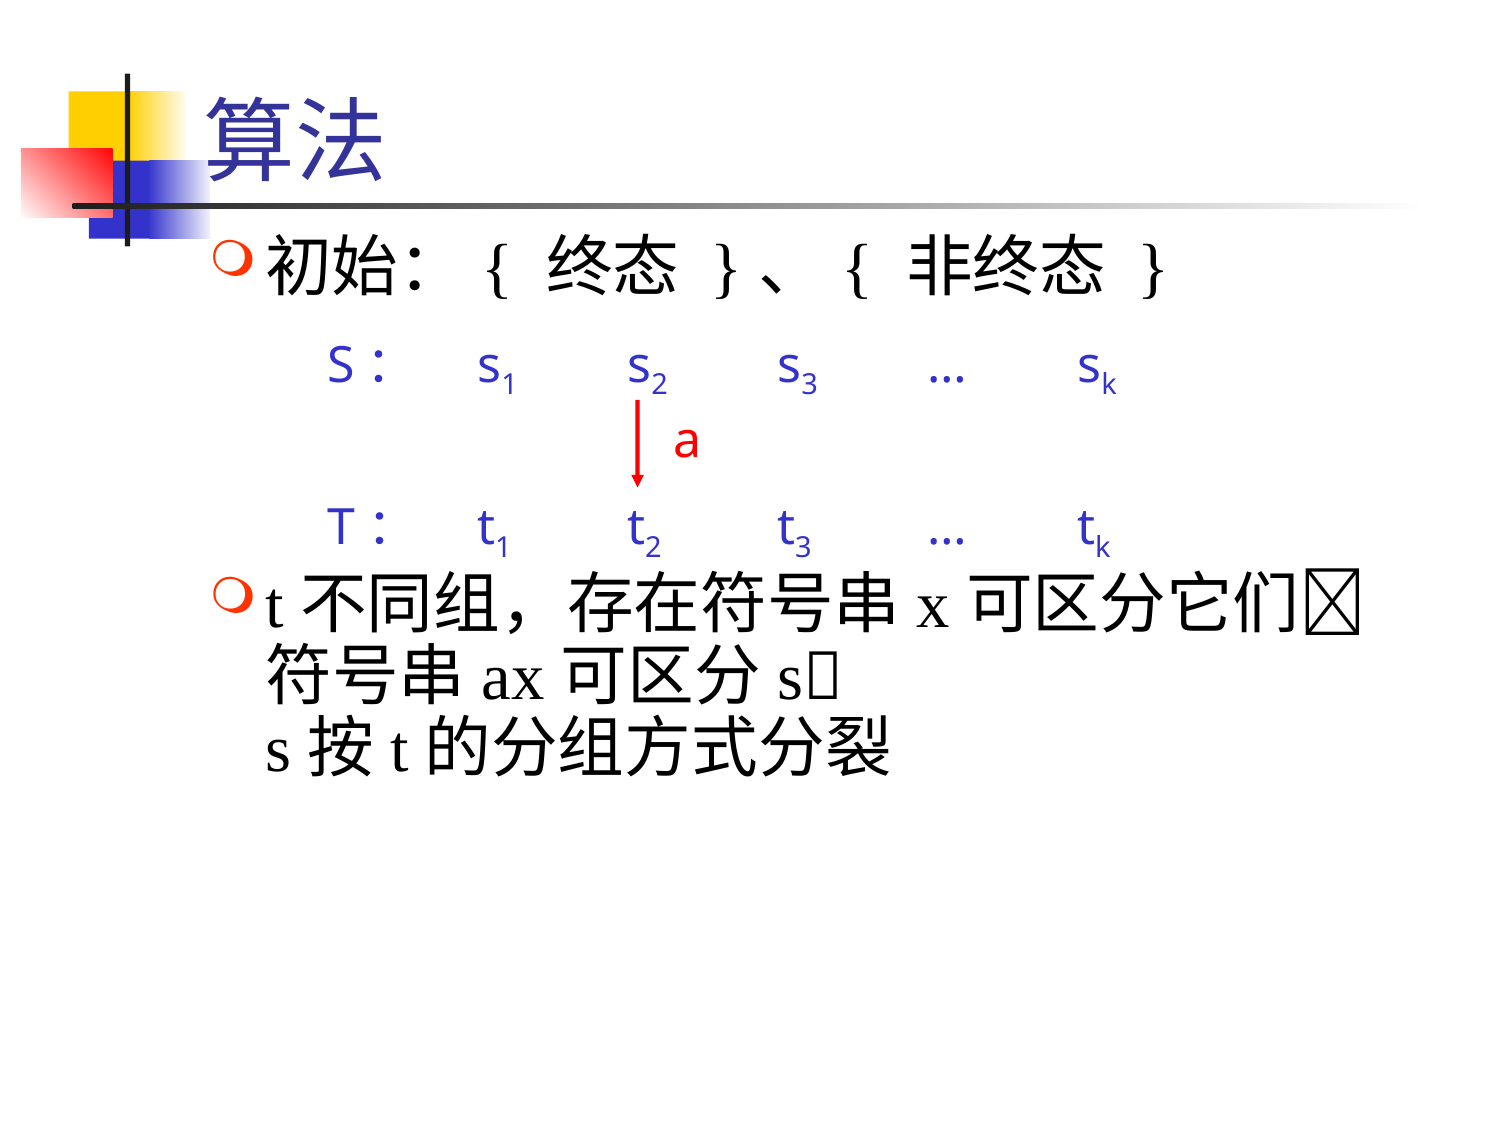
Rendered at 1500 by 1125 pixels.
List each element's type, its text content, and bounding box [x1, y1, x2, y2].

text_box t不同组，存在符号串x可区分它们 符号串ax可区分s s按t的分组方式分裂 [194, 562, 1470, 800]
text_box T： t1 t2 t3 … tk [312, 487, 1176, 562]
title 算法 [188, 12, 1468, 200]
text_box a [649, 399, 725, 475]
list 初始：{ 终态 }、{ 非终态 } [193, 224, 1469, 313]
text_box S： s1 s2 s3 … sk [312, 324, 1152, 408]
text_box [631, 399, 644, 488]
